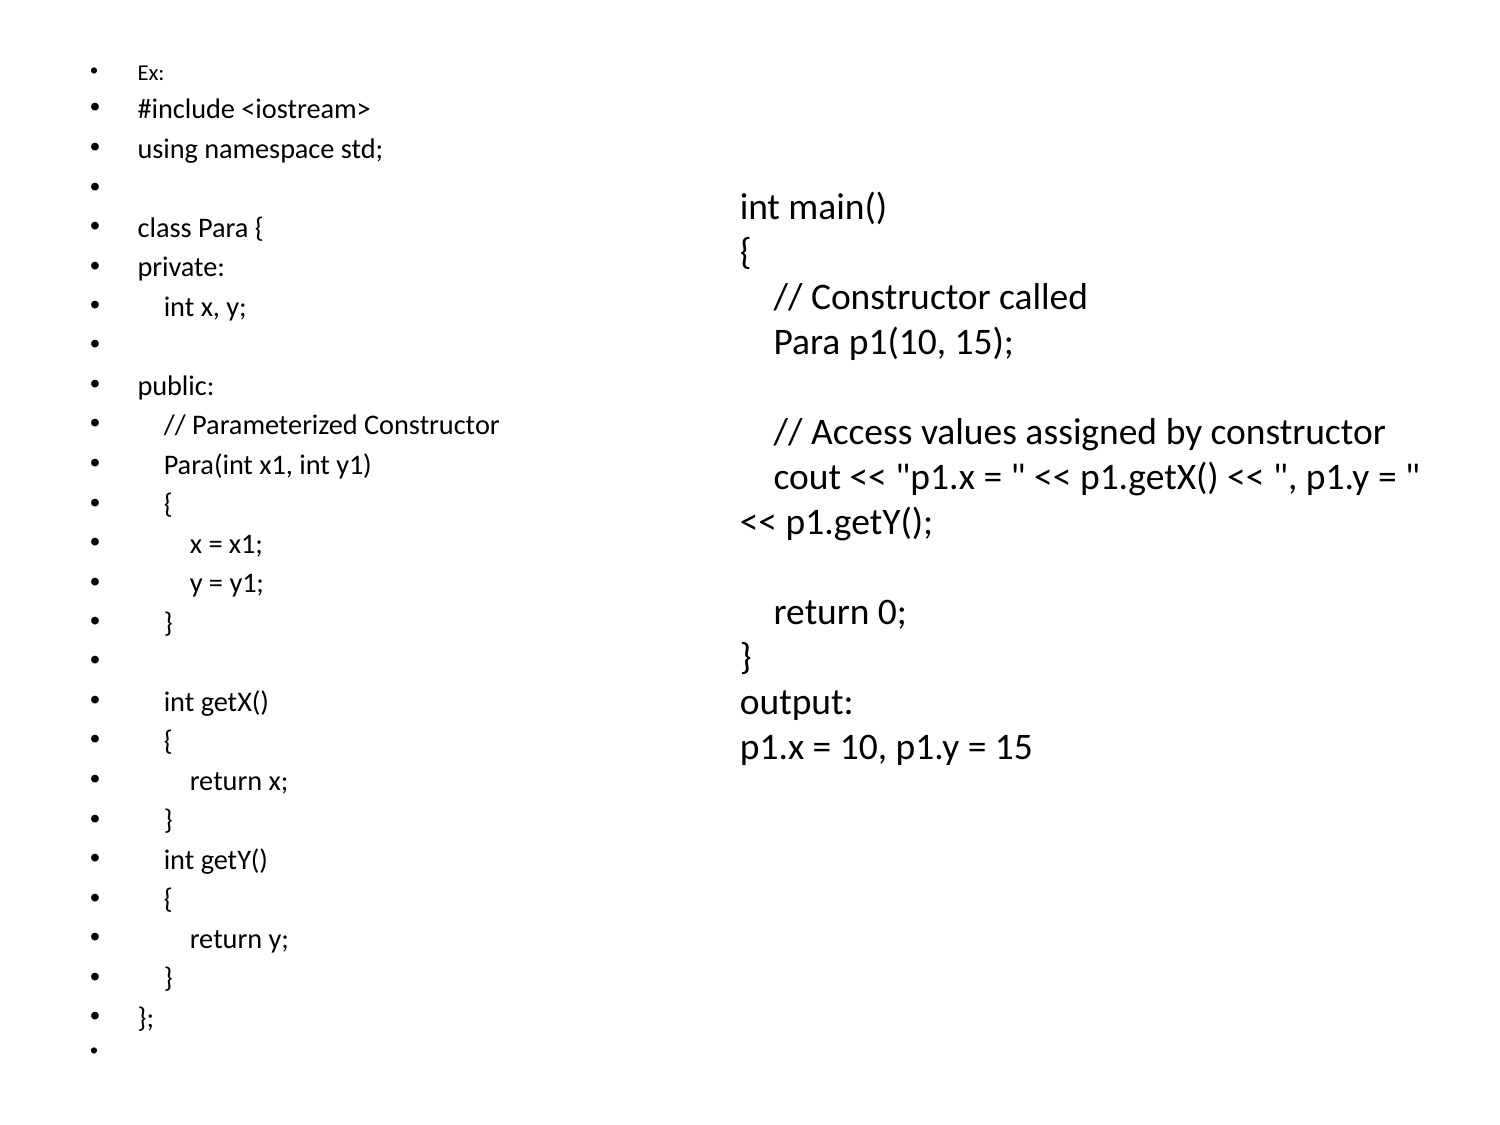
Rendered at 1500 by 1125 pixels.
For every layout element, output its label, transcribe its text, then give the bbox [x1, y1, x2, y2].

text_box int main() { // Constructor called Para p1(10, 15); // Access values assigned by constructor cout << "p1.x = " << p1.getX() << ", p1.y = " << p1.getY(); return 0; } output: p1.x = 10, p1.y = 15 [724, 174, 1475, 775]
list Ex: #include <iostream> using namespace std; class Para { private: int x, y; public: // Parameterized Constructor Para(int x1, int y1) { x = x1; y = y1; } int getX() { return x; } int getY() { return y; } }; [75, 50, 1425, 1100]
